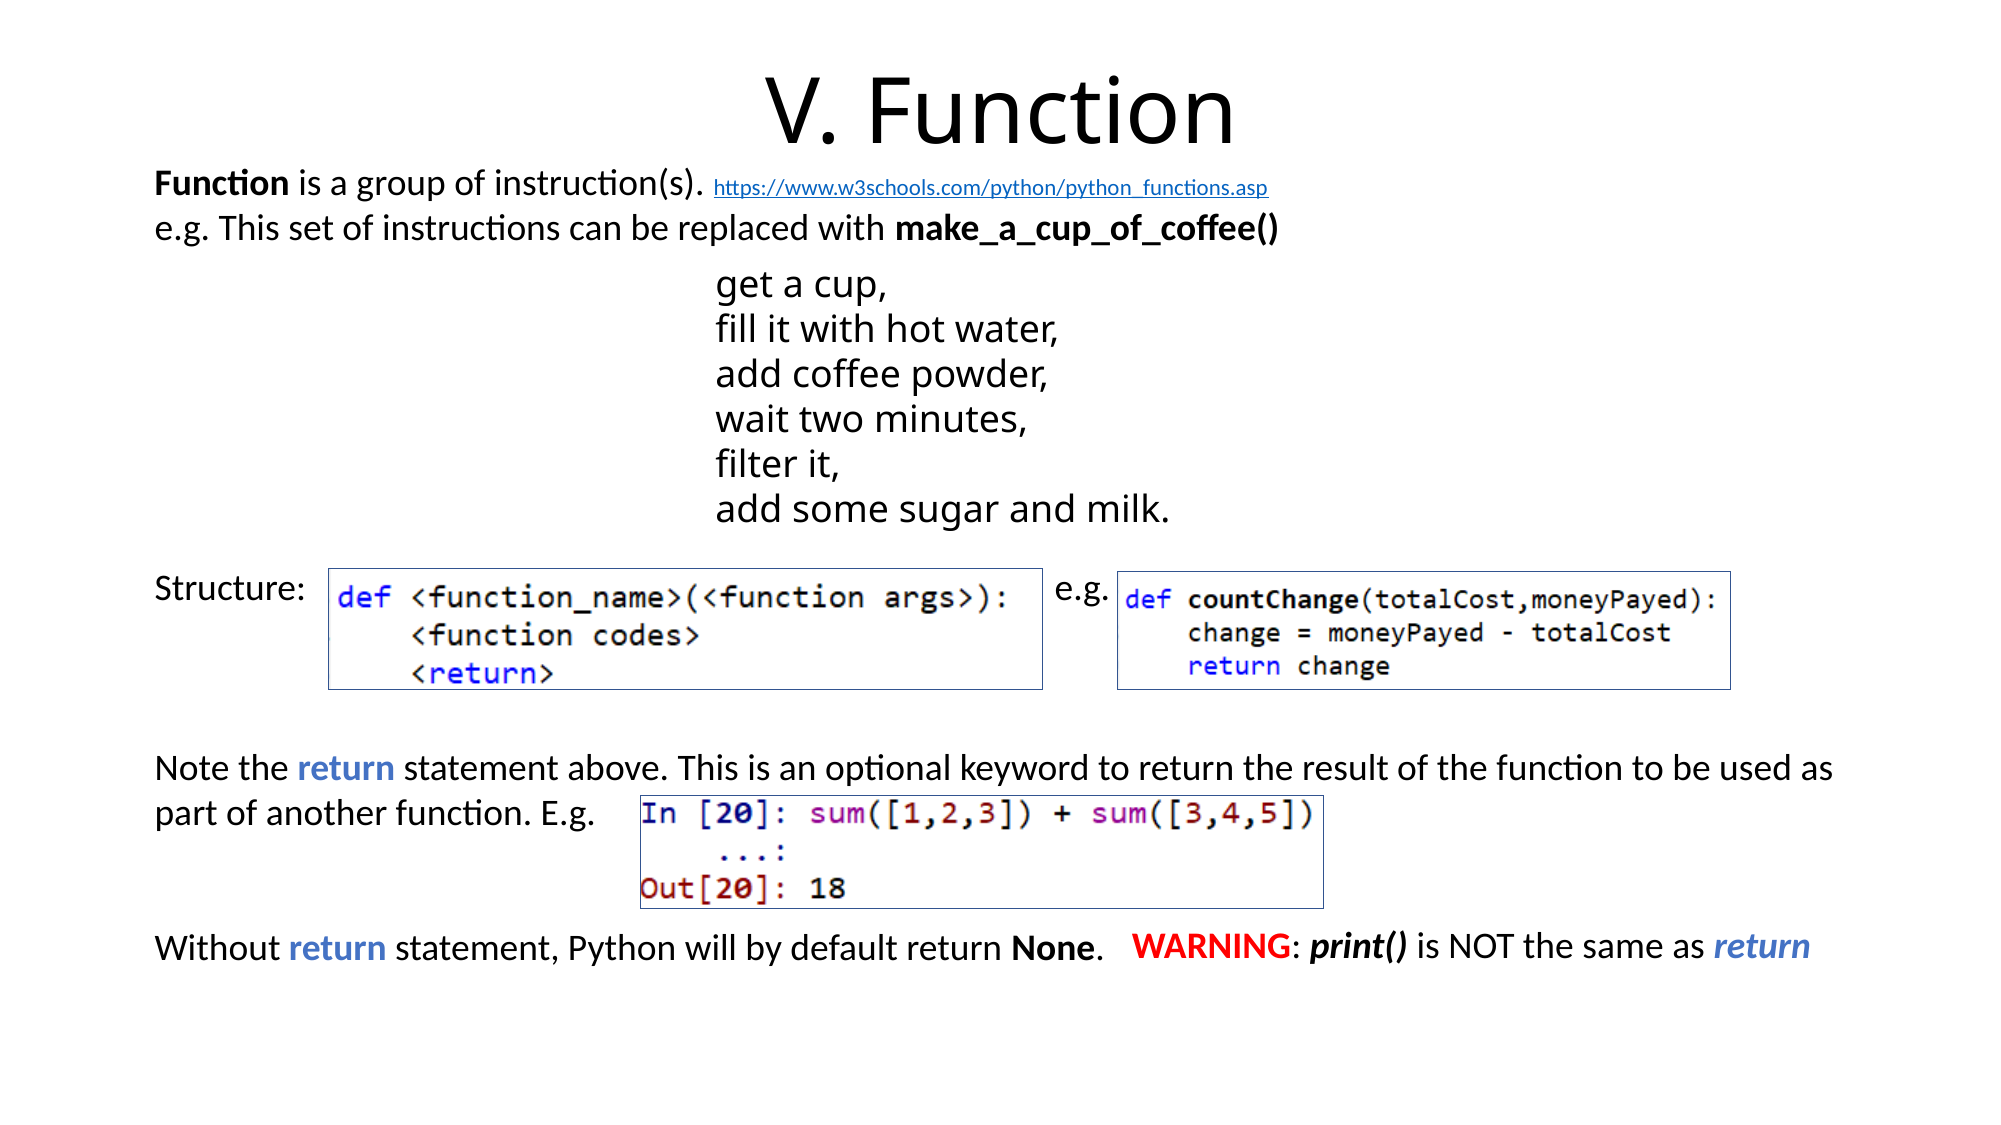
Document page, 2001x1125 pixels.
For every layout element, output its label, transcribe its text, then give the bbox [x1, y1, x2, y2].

text_box WARNING: print() is NOT the same as return [1117, 913, 1845, 974]
picture [640, 795, 1324, 909]
title V. Function [139, 5, 1865, 150]
text_box Function is a group of instruction(s). https://www.w3schools.com/python/python_functions.asp e.g. This set of instructions can be replaced with make_a_cup_of_coffee() Structure: e.g. Note the return statement above. This is an optional keyword to return the result of the function to be used as part of another function. E.g. Without return statement, Python will by default return None. [139, 150, 1865, 1015]
picture [1117, 571, 1731, 690]
text_box get a cup, fill it with hot water, add coffee powder, wait two minutes, filter it, add some sugar and milk. [700, 252, 1345, 538]
picture [328, 568, 1043, 690]
